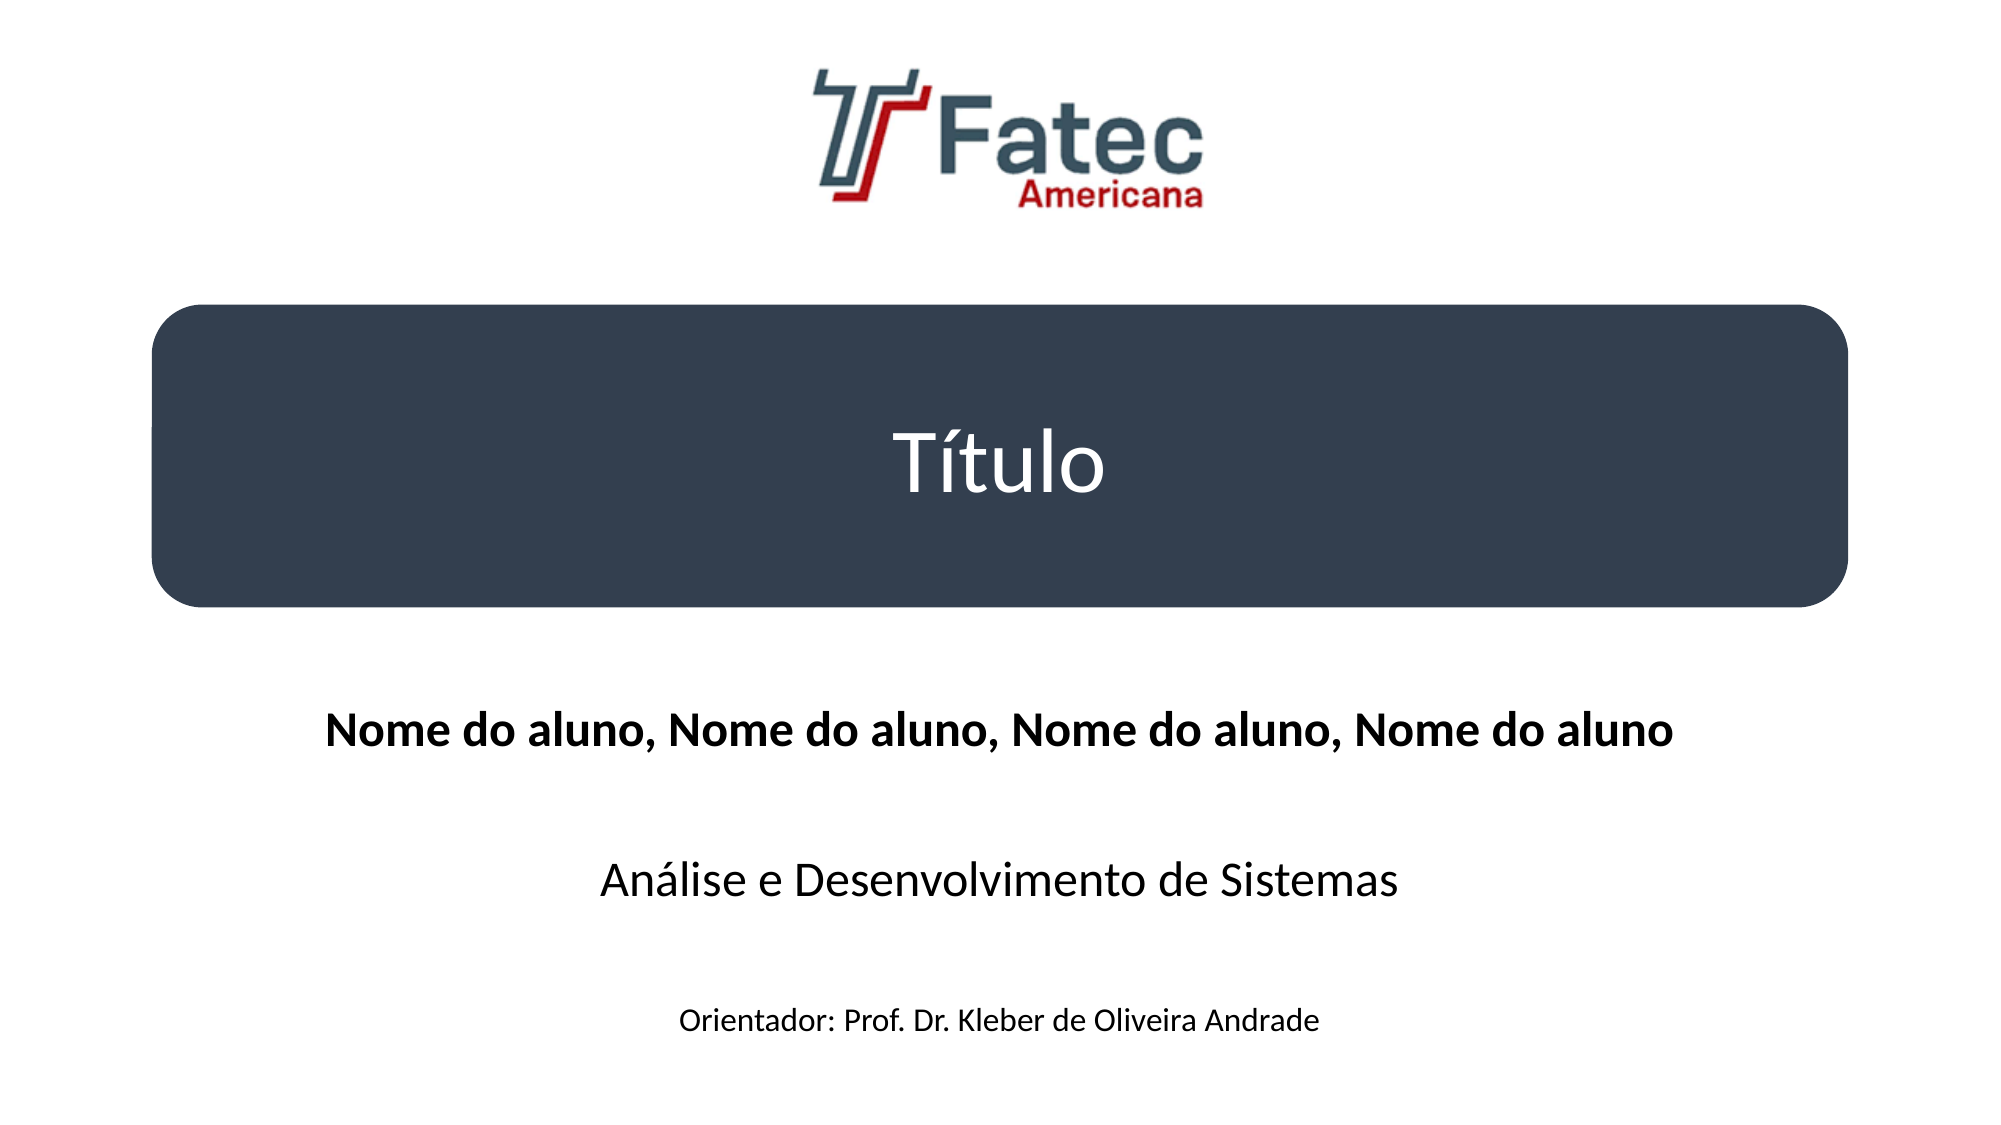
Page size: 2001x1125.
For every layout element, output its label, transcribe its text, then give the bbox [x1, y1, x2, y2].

picture [773, 48, 1227, 303]
text_box Título [150, 303, 1850, 609]
subtitle Nome do aluno, Nome do aluno, Nome do aluno, Nome do aluno Análise e Desenvolvimento de Sistemas Orientador: Prof. Dr. Kleber de Oliveira Andrade [249, 696, 1750, 1072]
